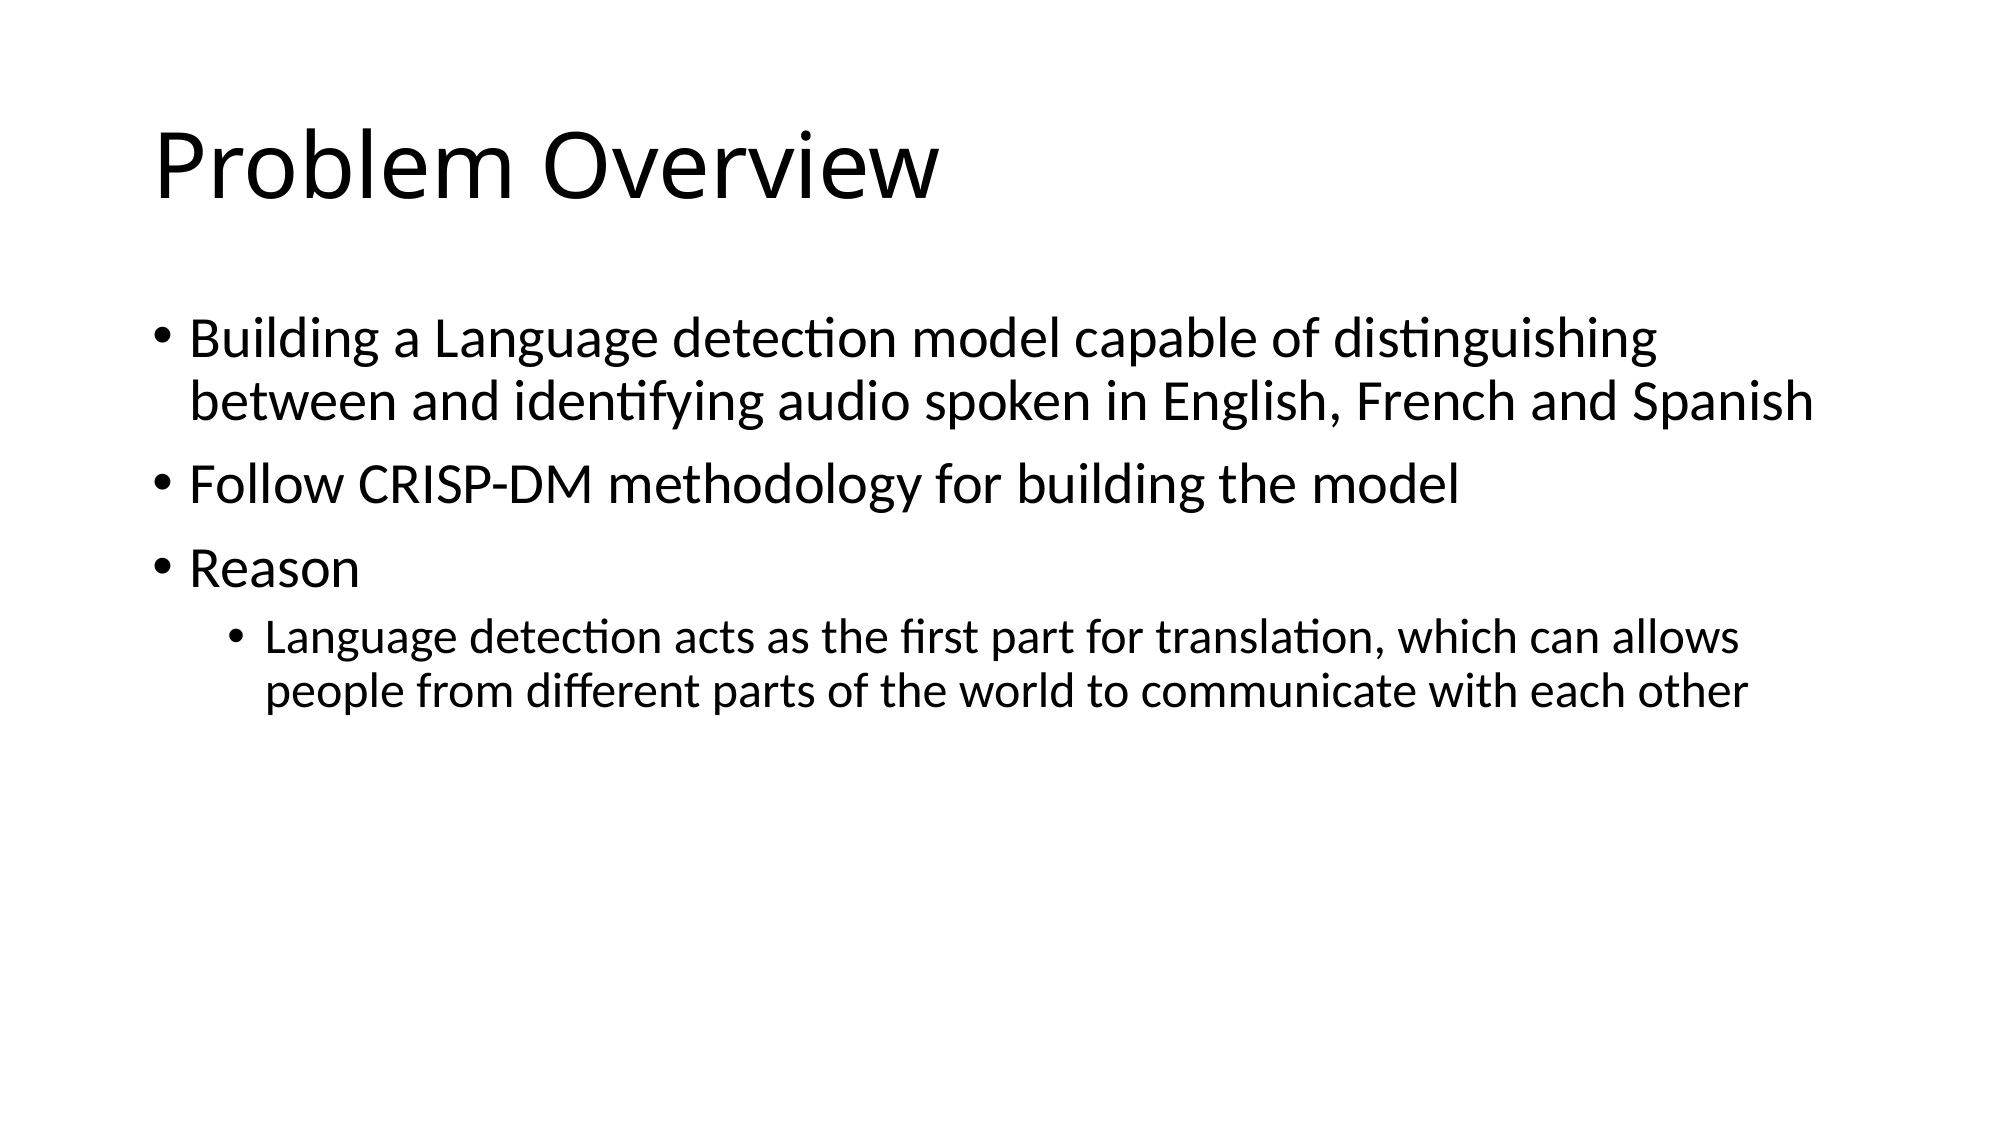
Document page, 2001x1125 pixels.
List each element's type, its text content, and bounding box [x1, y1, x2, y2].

title Problem Overview [137, 59, 1863, 278]
list Building a Language detection model capable of distinguishing between and identifying audio spoken in English, French and Spanish Follow CRISP-DM methodology for building the model Reason Language detection acts as the first part for translation, which can allows people from different parts of the world to communicate with each other [137, 299, 1863, 1014]
